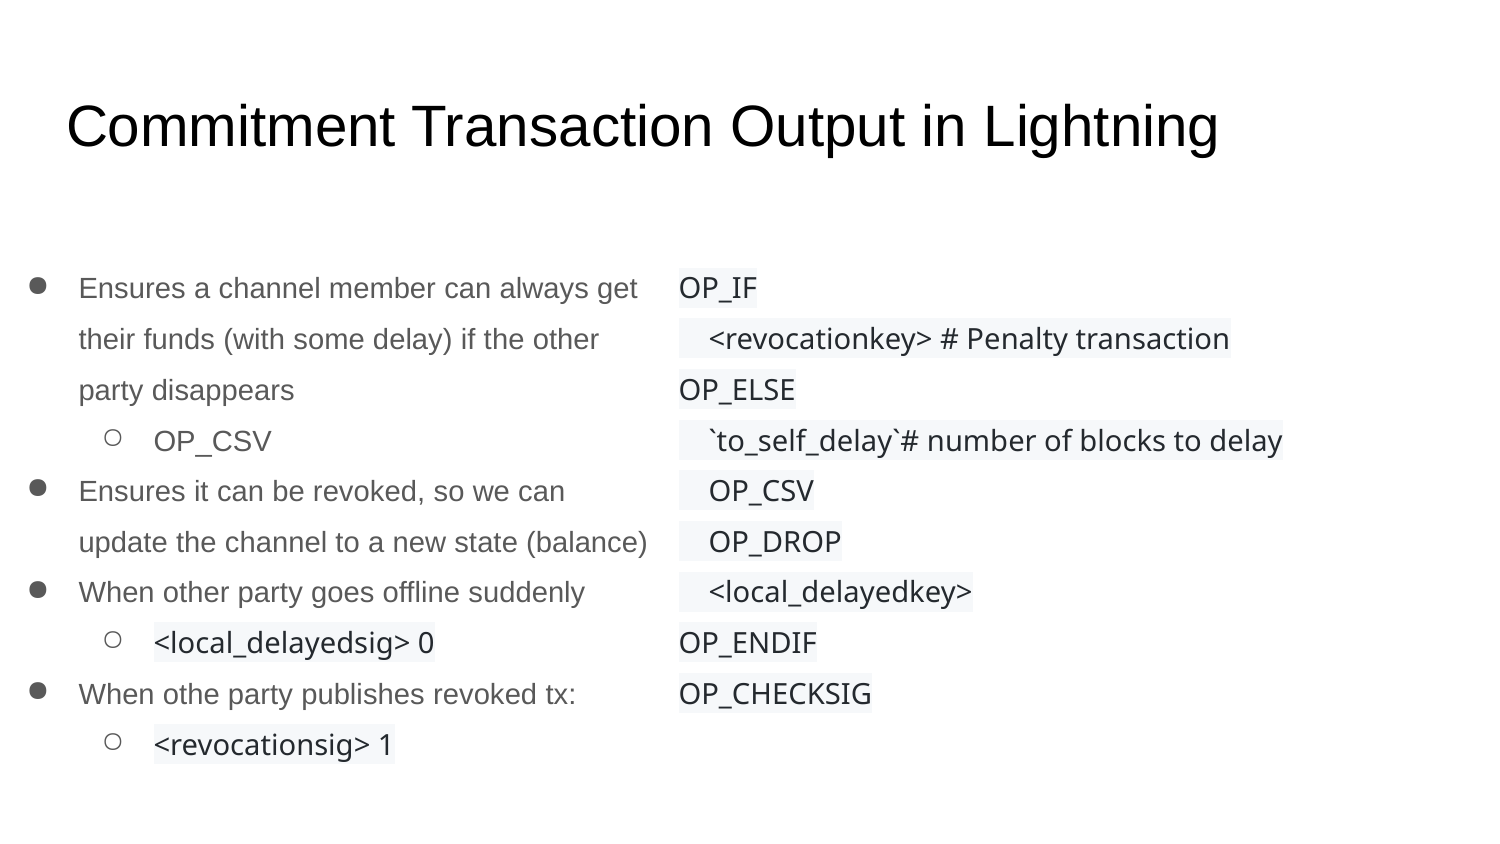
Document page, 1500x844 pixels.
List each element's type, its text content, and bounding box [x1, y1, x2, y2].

title Commitment Transaction Output in Lightning [51, 72, 1449, 167]
list Ensures a channel member can always get their funds (with some delay) if the other party disappears OP_CSV Ensures it can be revoked, so we can update the channel to a new state (balance) When other party goes offline suddenly <local_delayedsig> 0 When othe party publishes revoked tx: <revocationsig> 1 [0, 239, 694, 800]
list OP_IF <revocationkey> # Penalty transaction OP_ELSE `to_self_delay`# number of blocks to delay OP_CSV OP_DROP <local_delayedkey> OP_ENDIF OP_CHECKSIG [694, 239, 1425, 800]
